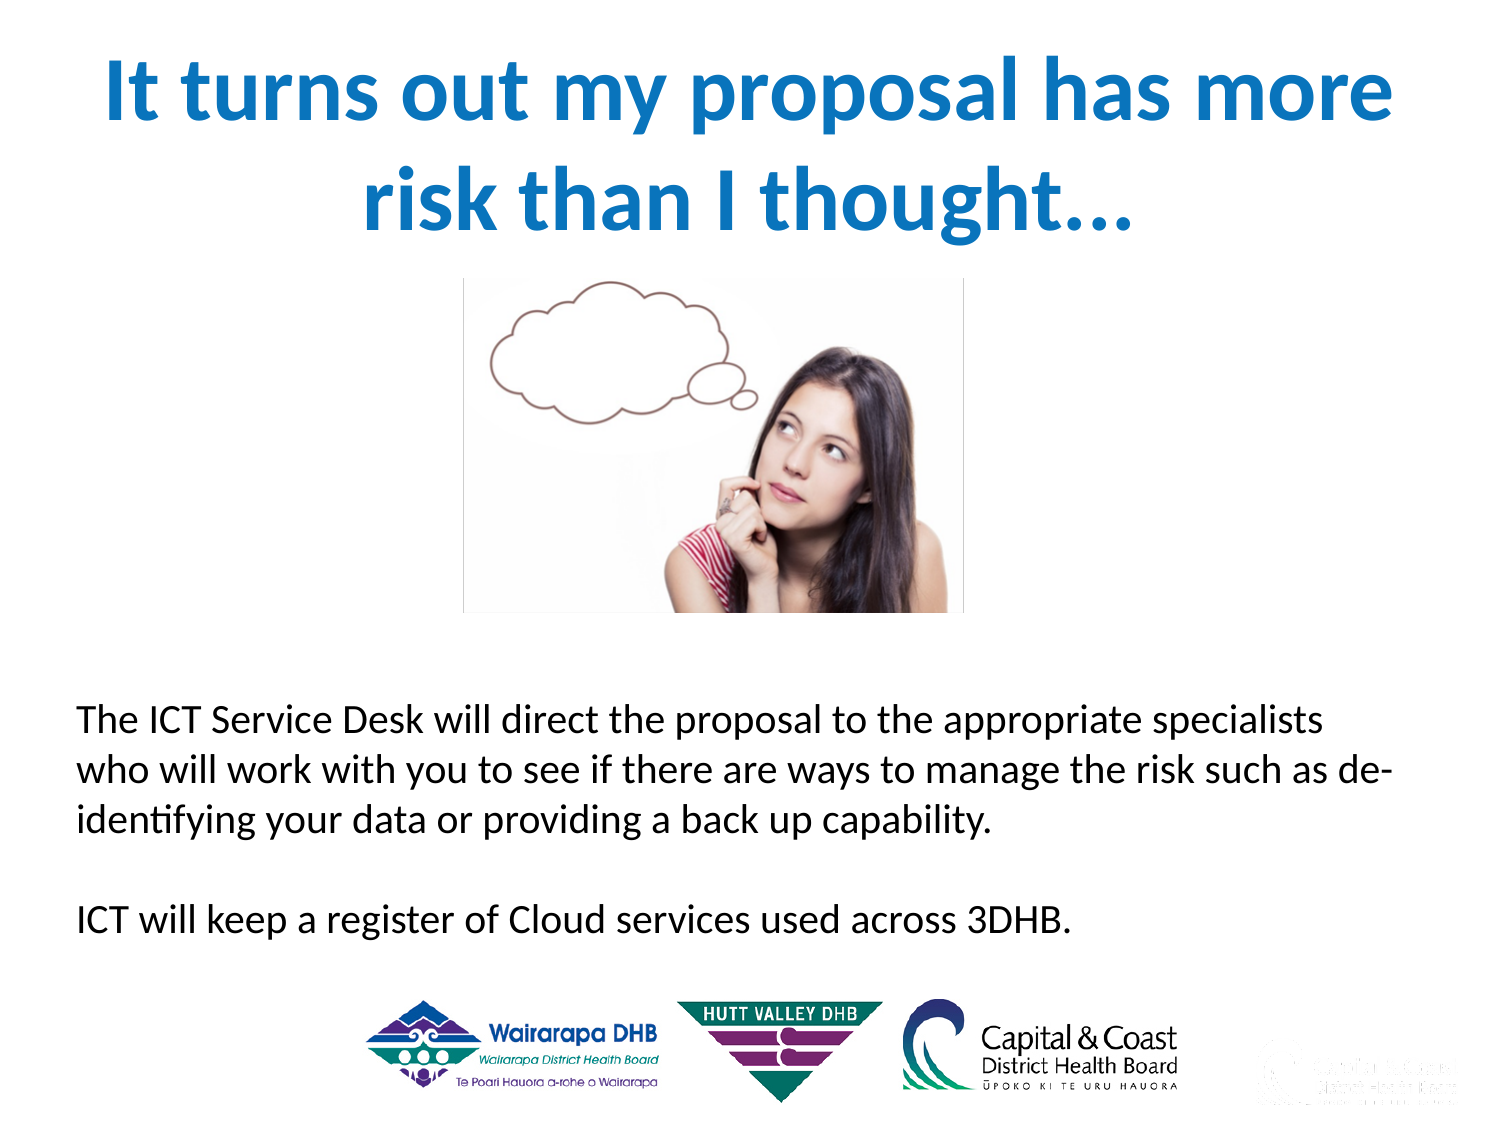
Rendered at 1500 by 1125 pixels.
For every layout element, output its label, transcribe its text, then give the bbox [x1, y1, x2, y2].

picture [1256, 1038, 1458, 1105]
text_box The ICT Service Desk will direct the proposal to the appropriate specialists who will work with you to see if there are ways to manage the risk such as de-identifying your data or providing a back up capability. ICT will keep a register of Cloud services used across 3DHB. [61, 684, 1422, 950]
picture [355, 999, 1177, 1107]
title It turns out my proposal has more risk than I thought... [75, 45, 1425, 233]
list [194, 278, 1246, 619]
